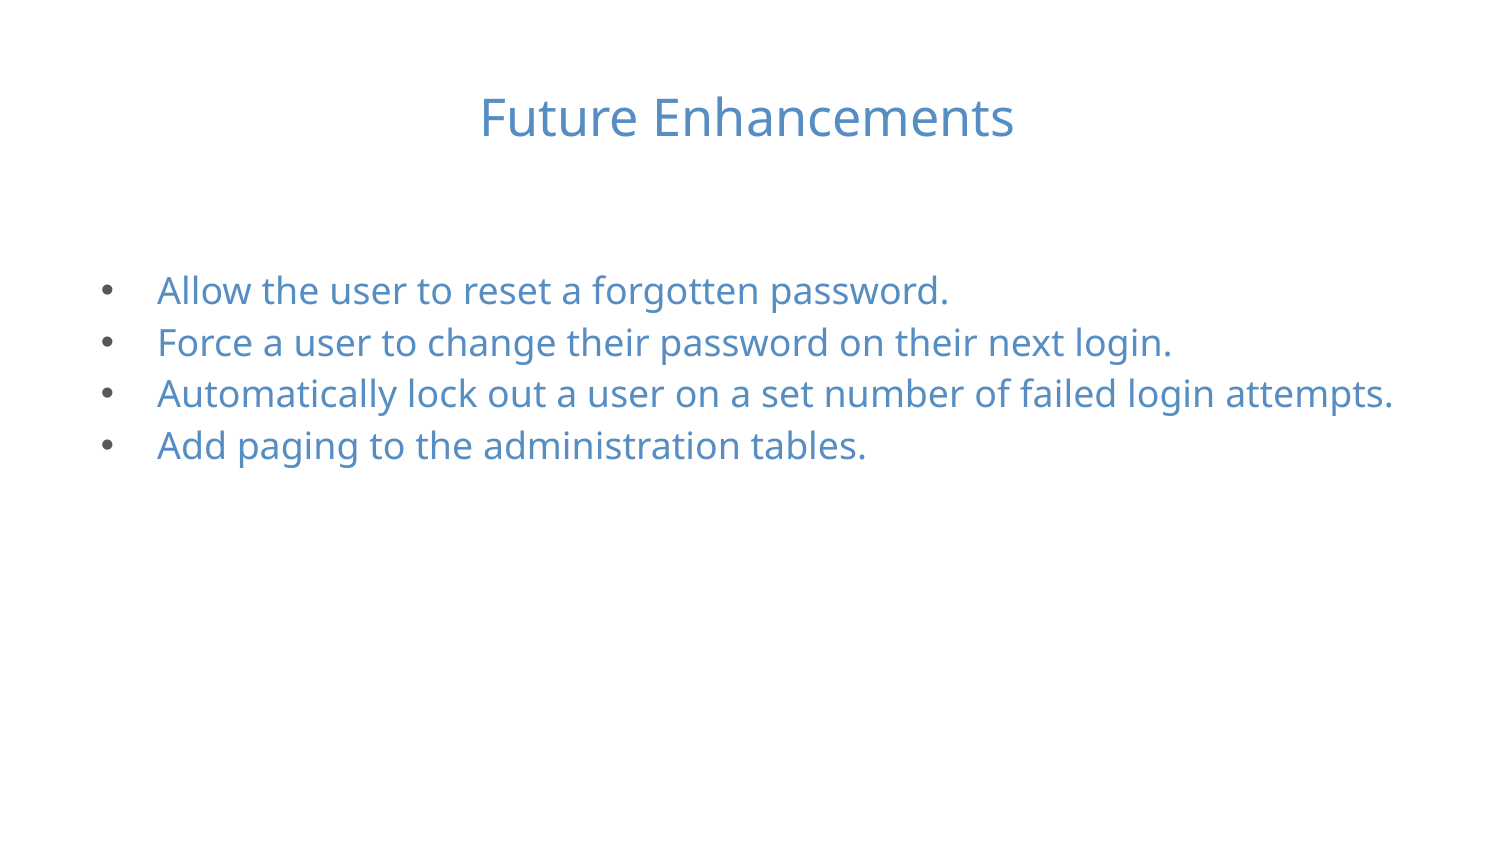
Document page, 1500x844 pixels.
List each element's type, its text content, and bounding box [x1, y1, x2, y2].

text_box Future Enhancements [471, 77, 1028, 155]
text_box Allow the user to reset a forgotten password. Force a user to change their password on their next login. Automatically lock out a user on a set number of failed login attempts. Add paging to the administration tables. [74, 252, 1403, 475]
